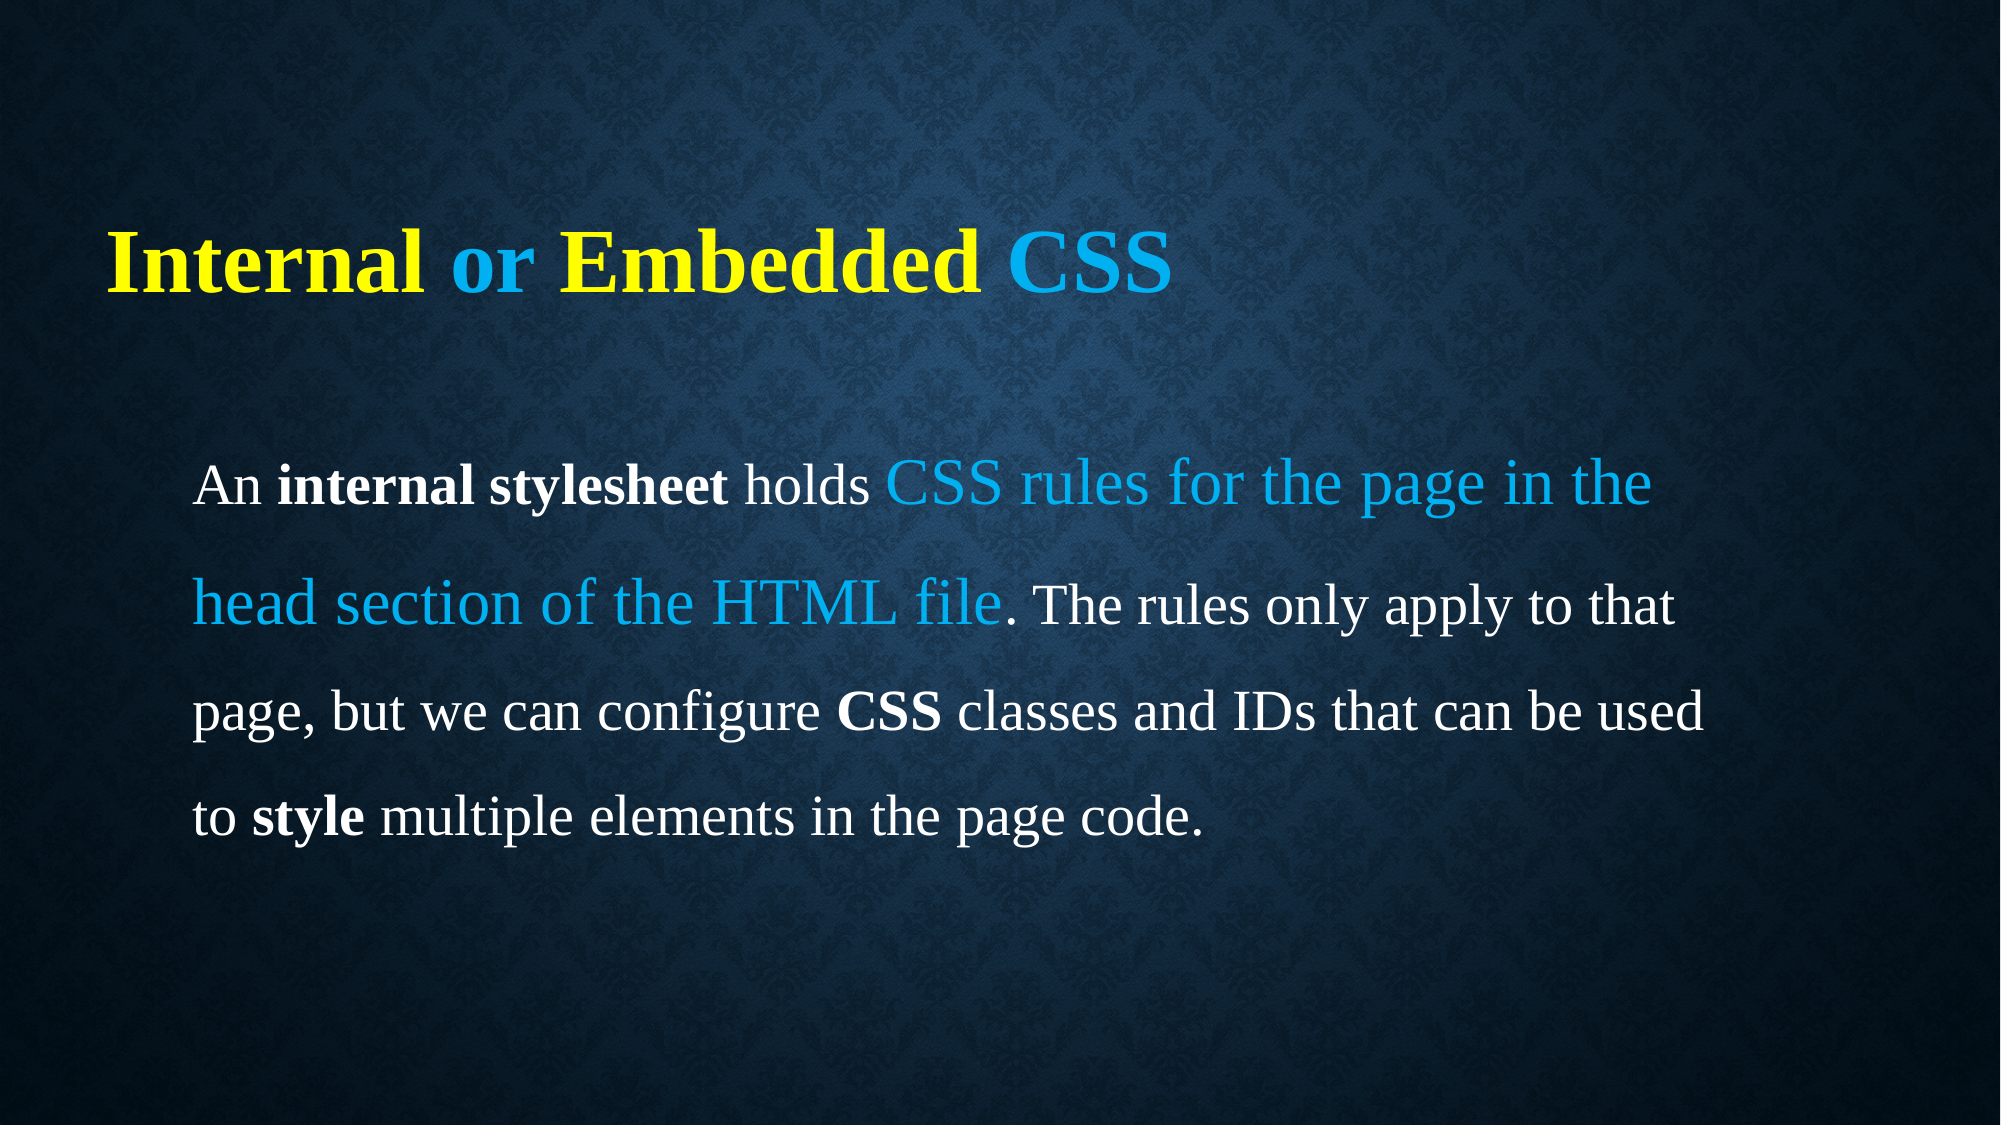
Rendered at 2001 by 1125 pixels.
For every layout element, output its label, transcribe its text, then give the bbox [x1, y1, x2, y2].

text_box An internal stylesheet holds CSS rules for the page in the head section of the HTML file. The rules only apply to that page, but we can configure CSS classes and IDs that can be used to style multiple elements in the page code. [177, 390, 1734, 855]
text_box Internal or Embedded CSS [90, 83, 1431, 319]
